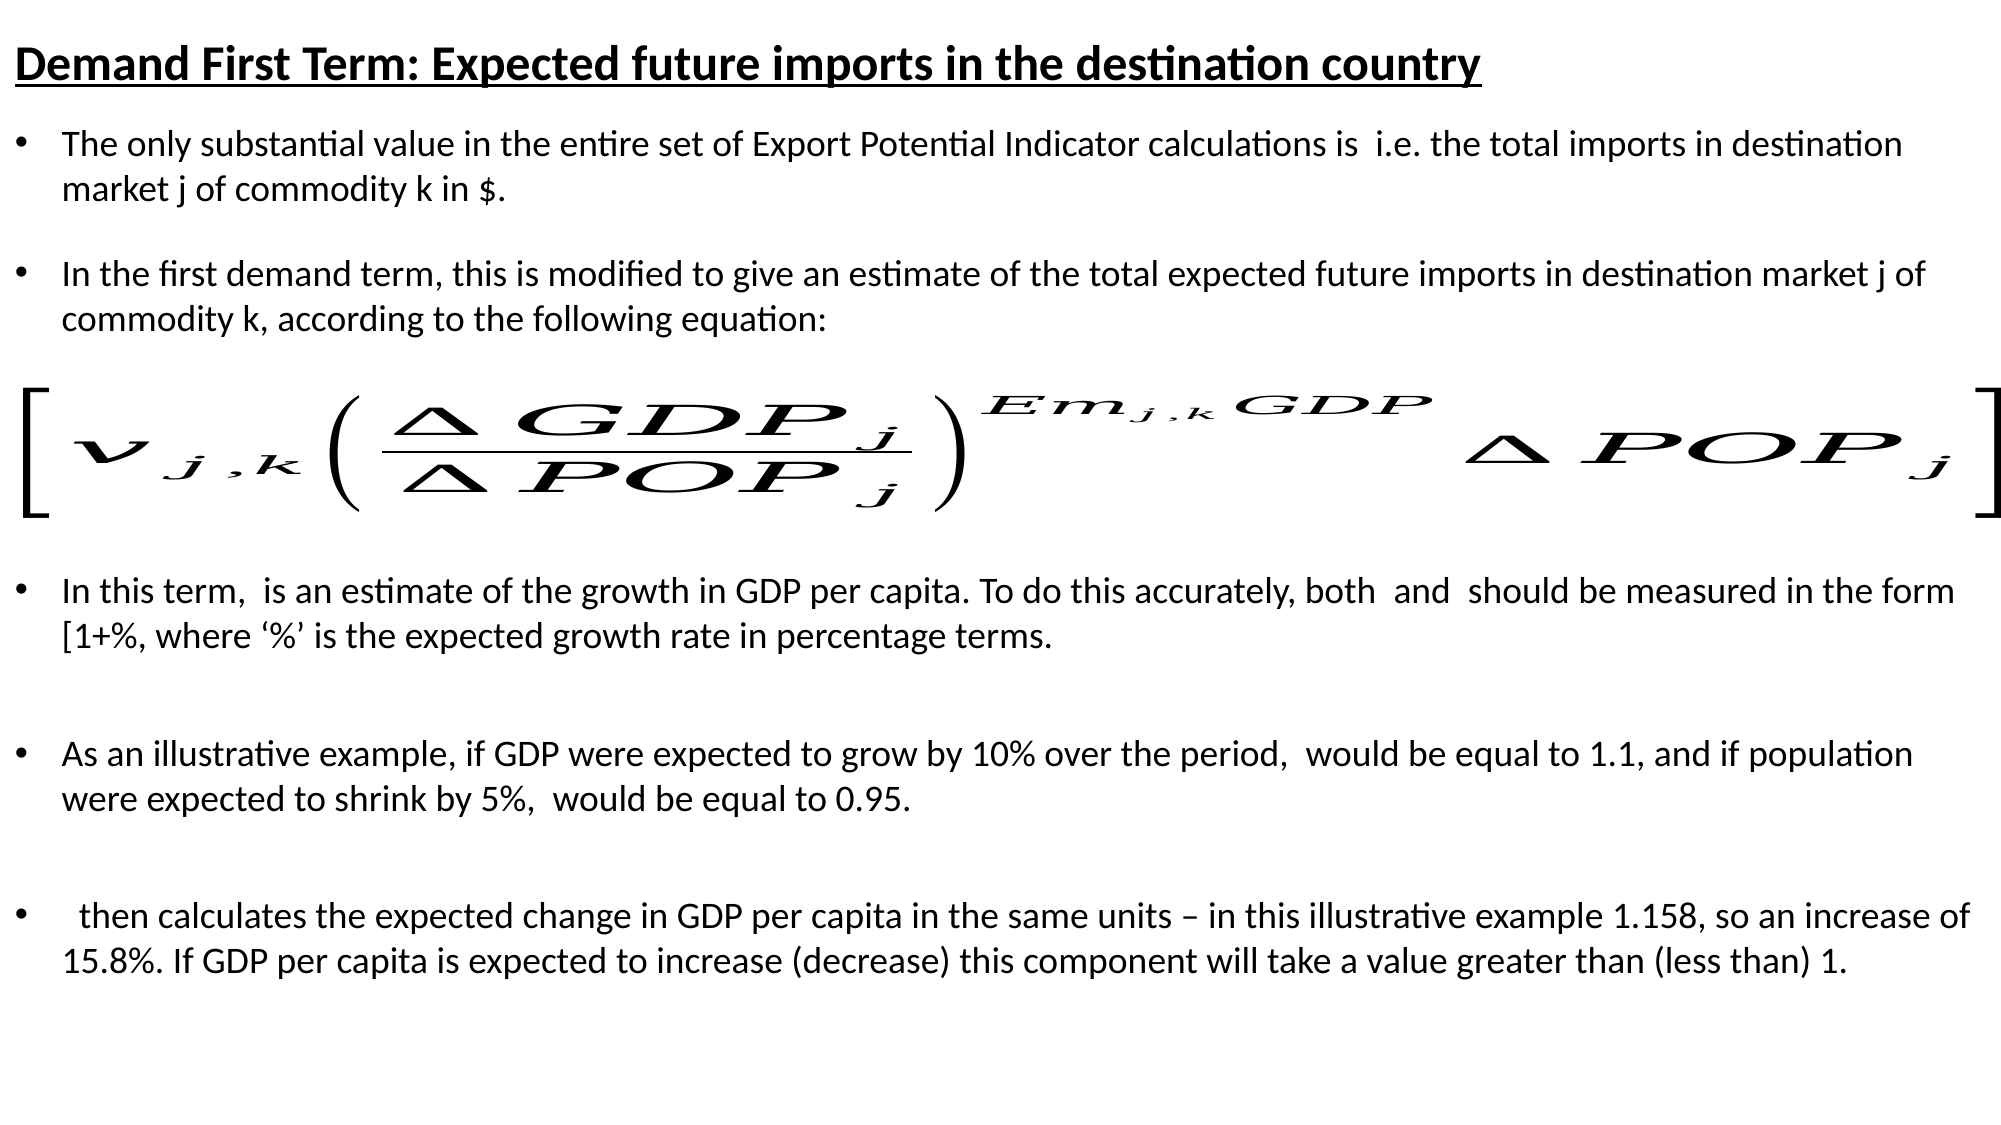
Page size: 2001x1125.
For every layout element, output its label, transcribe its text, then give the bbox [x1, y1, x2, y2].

text_box In the first demand term, this is modified to give an estimate of the total expected future imports in destination market j of commodity k, according to the following equation: [0, 241, 2000, 347]
text_box Demand First Term: Expected future imports in the destination country [0, 23, 1527, 99]
